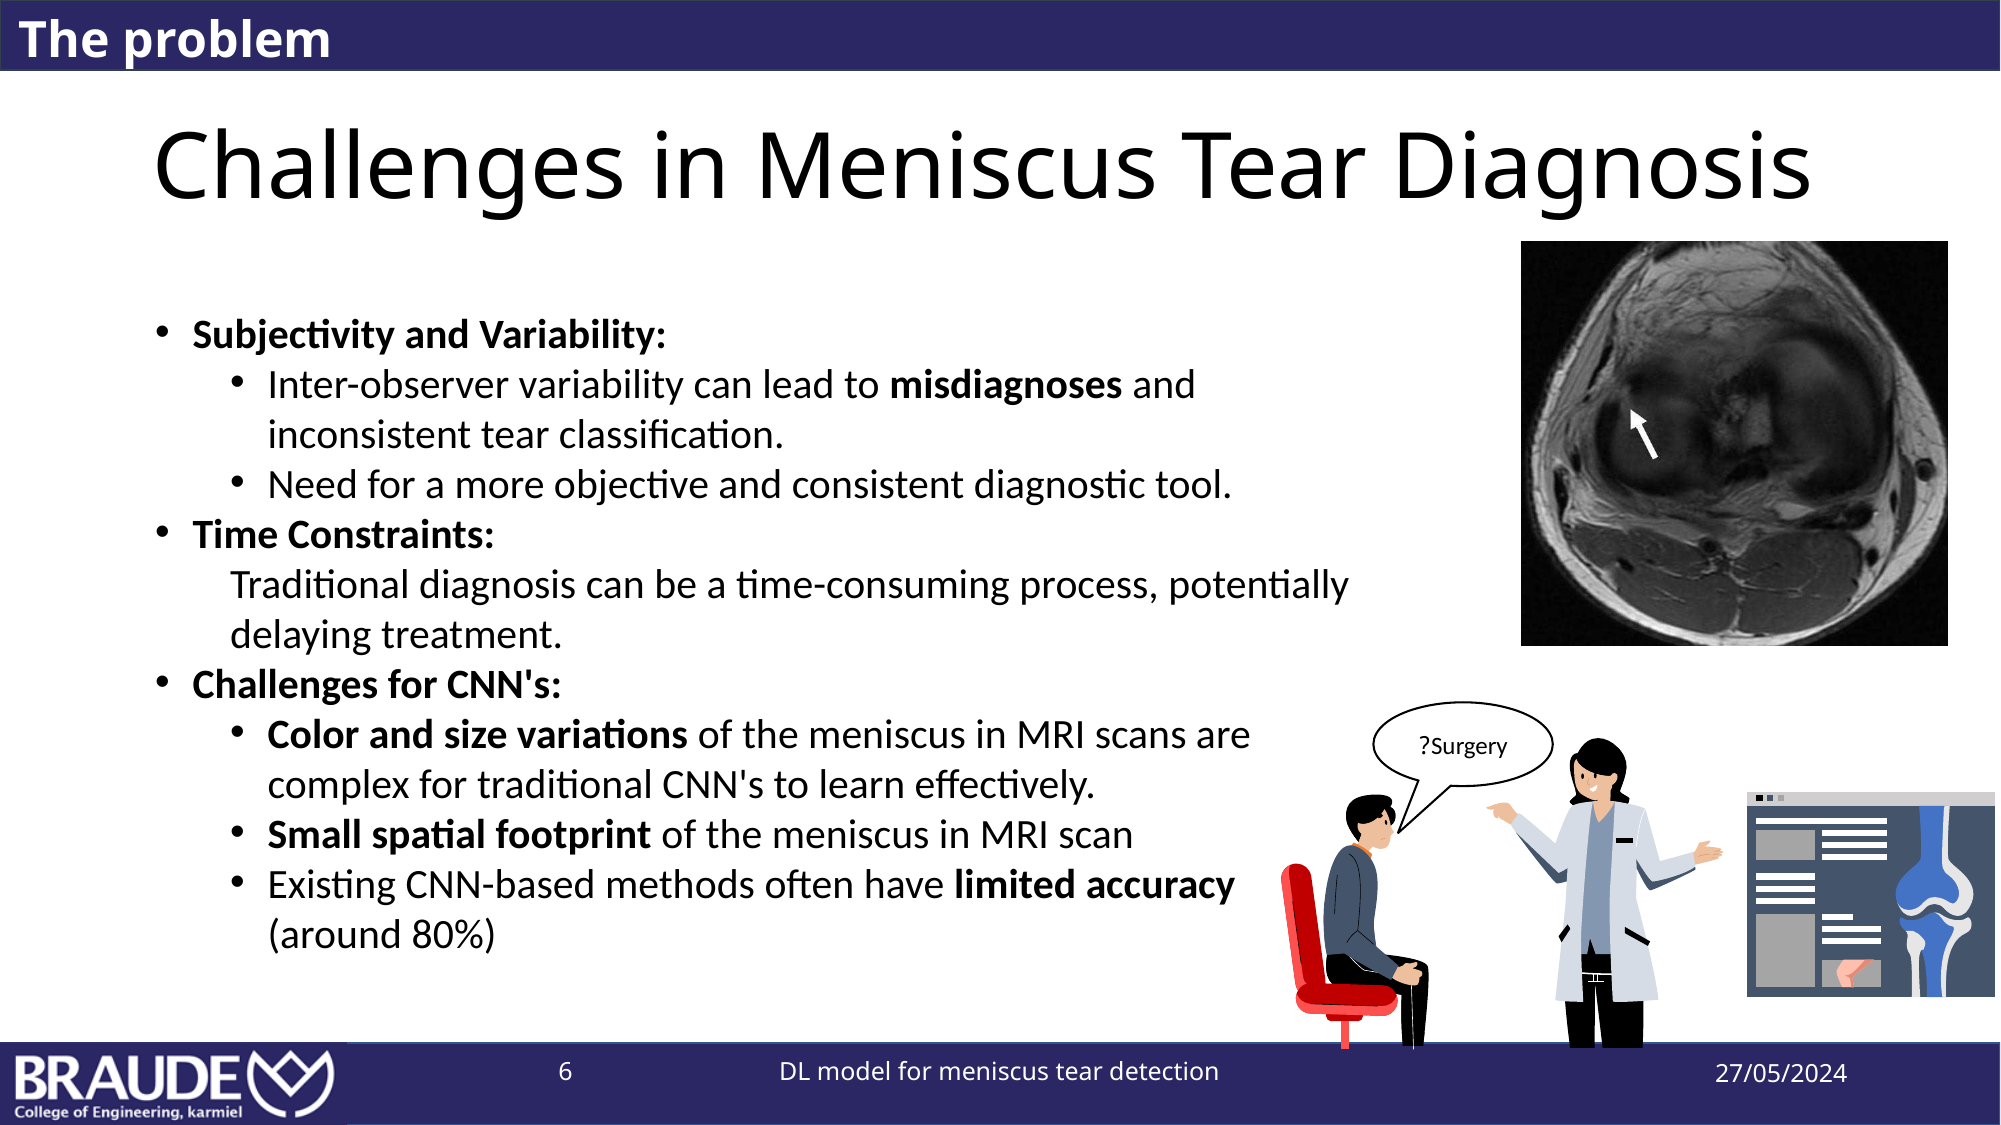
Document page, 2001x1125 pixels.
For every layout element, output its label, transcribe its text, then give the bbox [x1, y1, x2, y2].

picture [1521, 241, 1948, 646]
picture [0, 1042, 347, 1125]
slide_number 6 [137, 1042, 588, 1103]
list Subjectivity and Variability: Inter-observer variability can lead to misdiagnoses and inconsistent tear classification. Need for a more objective and consistent diagnostic tool. Time Constraints: Traditional diagnosis can be a time-consuming process, potentially delaying treatment. Challenges for CNN's: Color and size variations of the meniscus in MRI scans are complex for traditional CNN's to learn effectively. Small spatial footprint of the meniscus in MRI scan Existing CNN-based methods often have limited accuracy (around 80%) [139, 298, 1368, 965]
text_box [1280, 702, 1995, 1050]
title Challenges in Meniscus Tear Diagnosis [137, 75, 1863, 278]
text_box The problem [4, 0, 2000, 75]
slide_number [1412, 1050, 1863, 1103]
footer DL model for meniscus tear detection [662, 1042, 1338, 1103]
